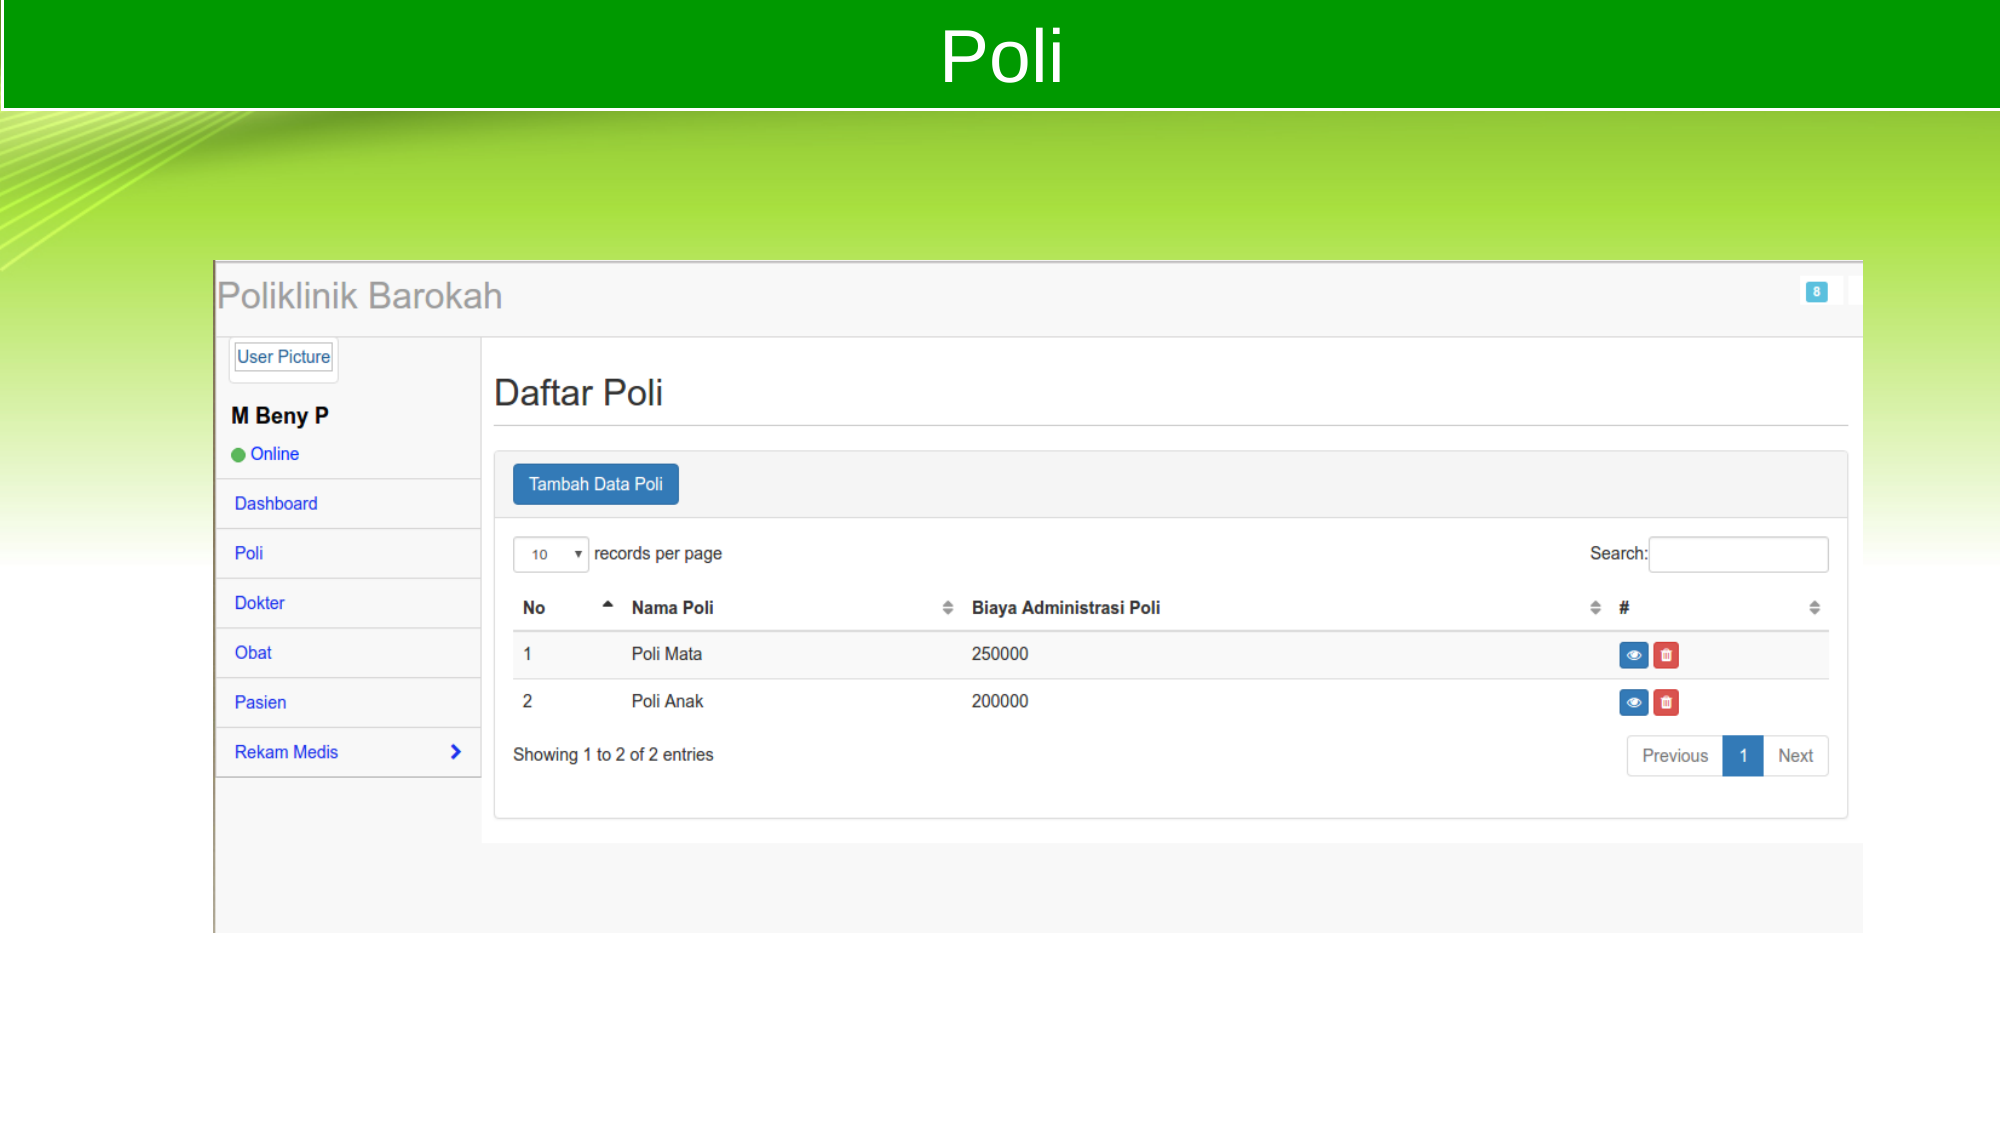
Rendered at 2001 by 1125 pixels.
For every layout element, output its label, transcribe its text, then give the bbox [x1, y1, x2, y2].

picture [0, 0, 2000, 1125]
text_box Poli [1, 0, 2000, 111]
